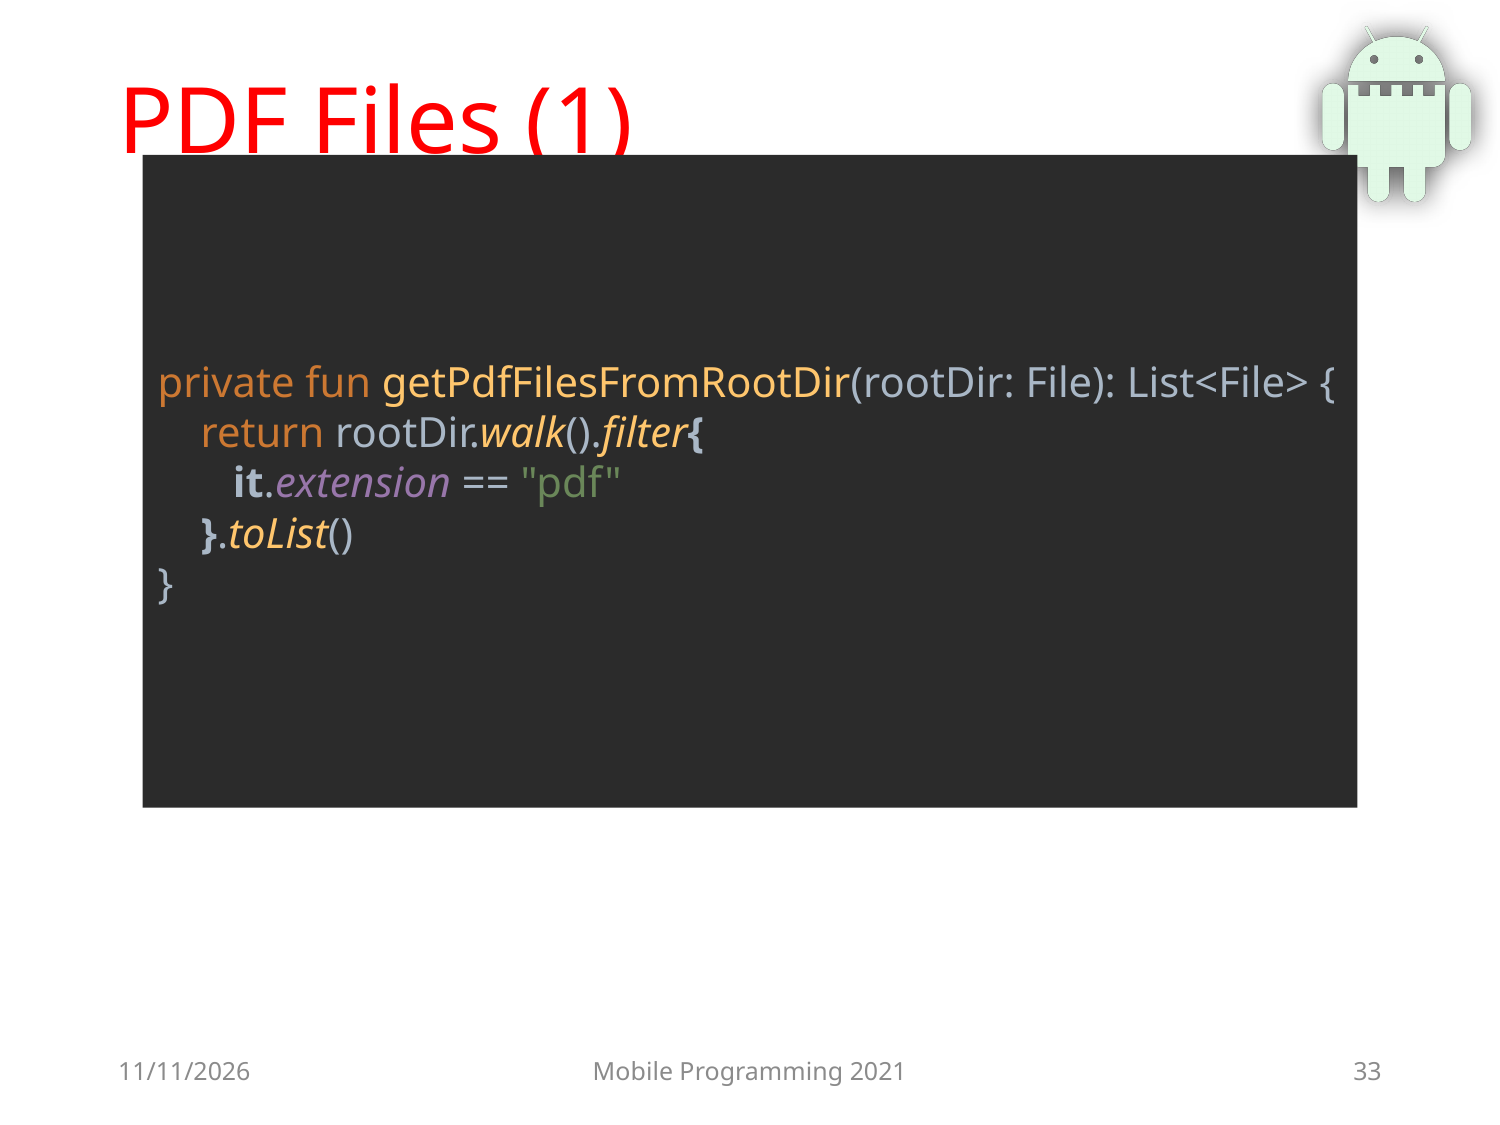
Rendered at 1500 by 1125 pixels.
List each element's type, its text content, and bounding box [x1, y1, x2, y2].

title PDF Files (1) [103, 59, 1397, 188]
list private fun getPdfFilesFromRootDir(rootDir: File): List<File> { return rootDir.walk().filter{ it.extension == "pdf" }.toList() } [142, 154, 1358, 808]
picture [1318, 22, 1475, 206]
slide_number 33 [1059, 1042, 1397, 1103]
footer Mobile Programming 2021 [496, 1042, 1004, 1103]
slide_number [103, 1042, 441, 1103]
